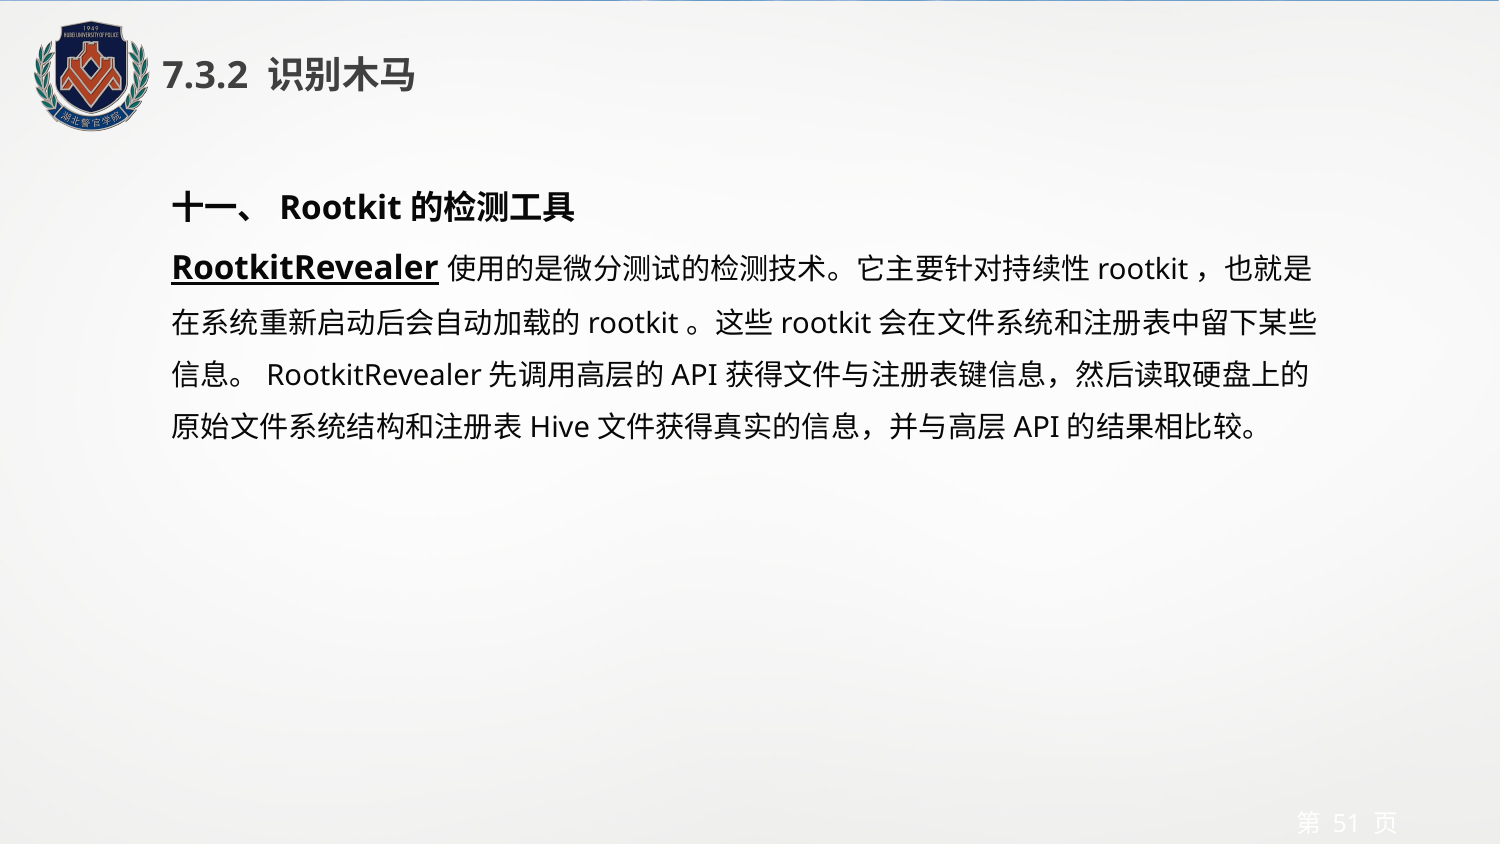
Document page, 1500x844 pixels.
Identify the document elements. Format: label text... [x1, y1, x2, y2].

text_box 7.3.2 识别木马 [147, 43, 650, 103]
picture [0, 0, 1500, 844]
text_box 十一、Rootkit的检测工具 RootkitRevealer使用的是微分测试的检测技术。它主要针对持续性rootkit，也就是在系统重新启动后会自动加载的rootkit。这些rootkit会在文件系统和注册表中留下某些信息。RootkitRevealer先调用高层的API获得文件与注册表键信息，然后读取硬盘上的原始文件系统结构和注册表Hive文件获得真实的信息，并与高层API的结果相比较。 [156, 159, 1344, 452]
